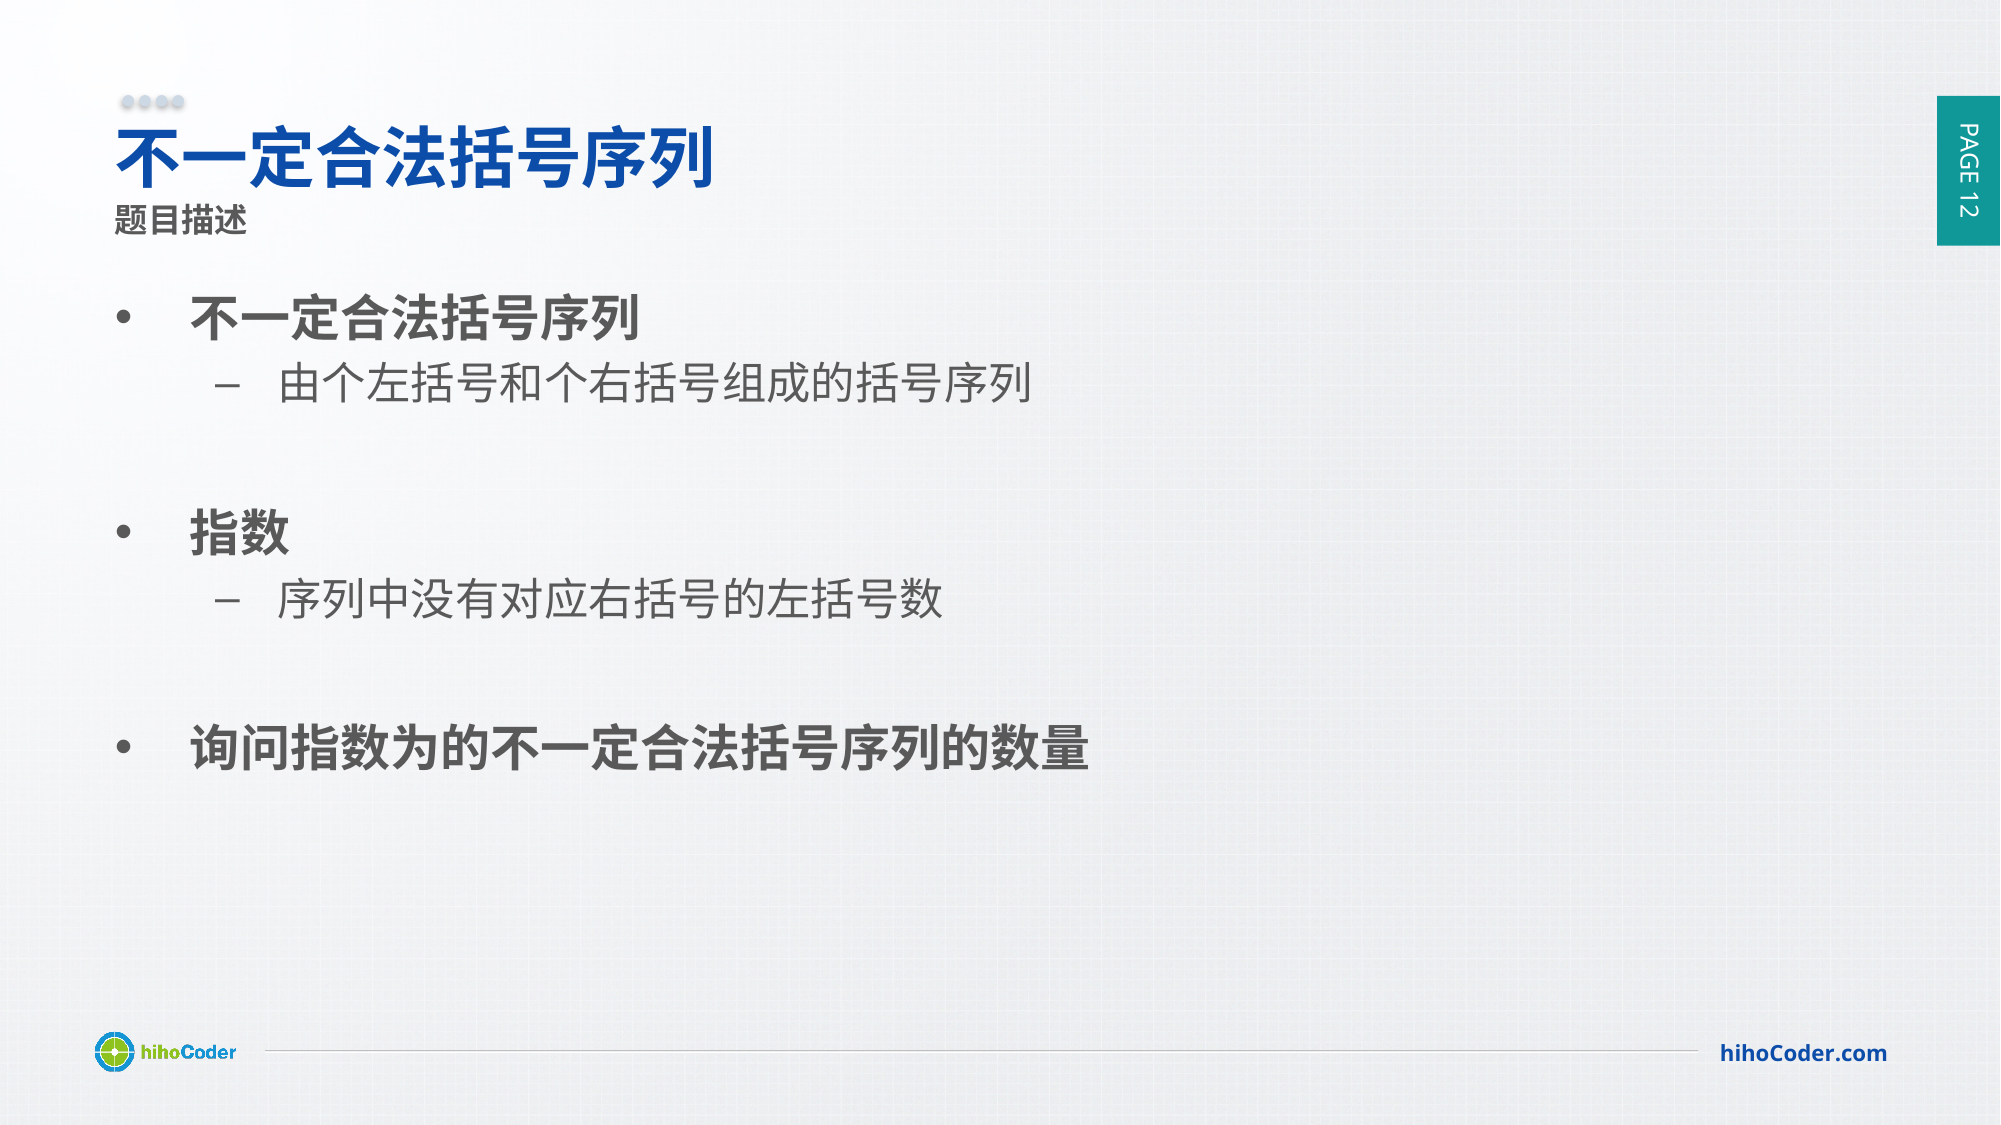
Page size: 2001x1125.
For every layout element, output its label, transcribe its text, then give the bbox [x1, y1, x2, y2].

picture [0, 0, 2000, 1125]
list 题目描述 [99, 191, 1200, 263]
title 不一定合法括号序列 [99, 62, 1900, 250]
